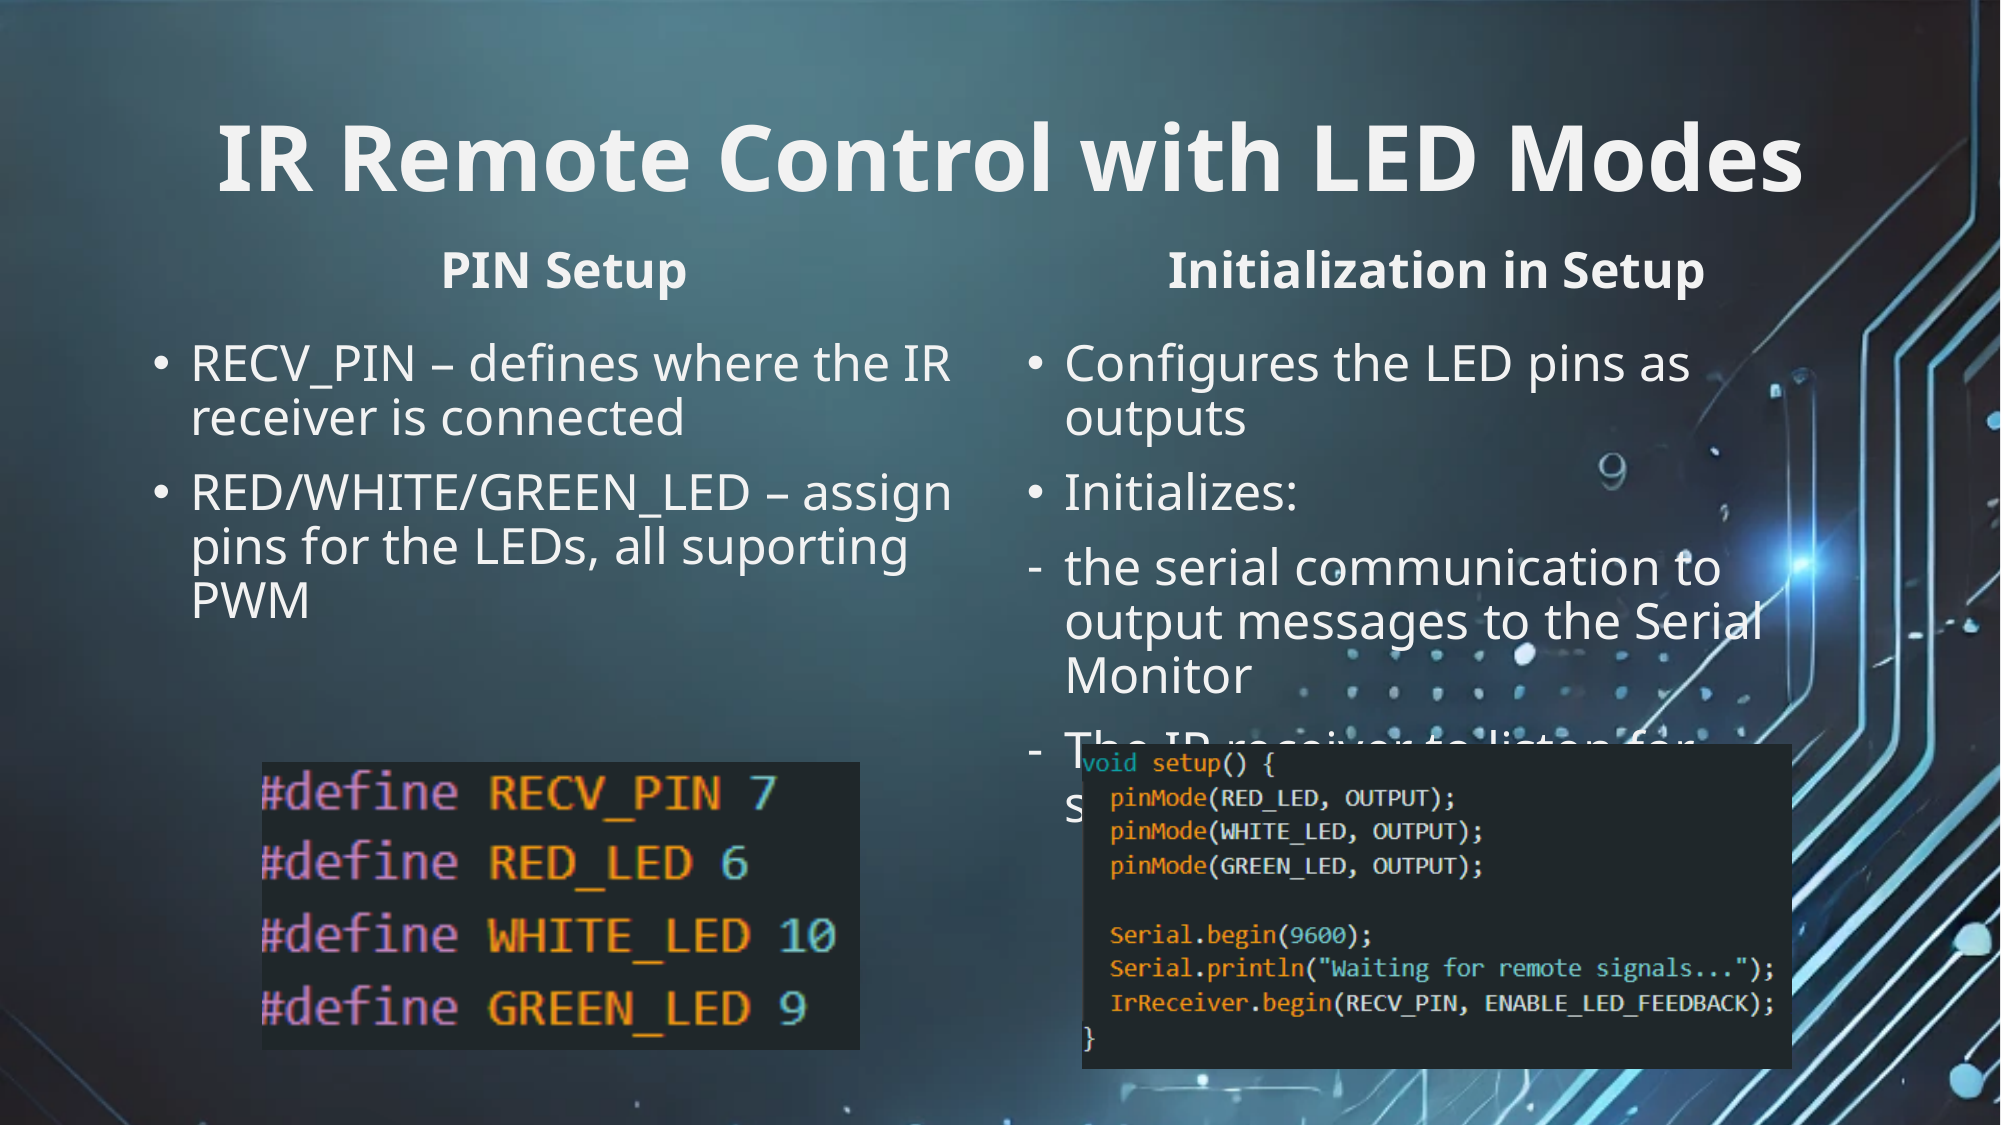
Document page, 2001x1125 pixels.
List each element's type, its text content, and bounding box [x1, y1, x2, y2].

list Configures the LED pins as outputs Initializes: the serial communication to output messages to the Serial Monitor The IR receiver to listen for signal from remote control [1011, 331, 1863, 936]
picture [0, 0, 2001, 1125]
list RECV_PIN – defines where the IR receiver is connected RED/WHITE/GREEN_LED – assign pins for the LEDs, all suporting PWM [137, 331, 984, 936]
list Initialization in Setup [1012, 232, 1863, 308]
title IR Remote Control with LED Modes [149, 52, 1875, 271]
list PIN Setup [141, 232, 988, 308]
